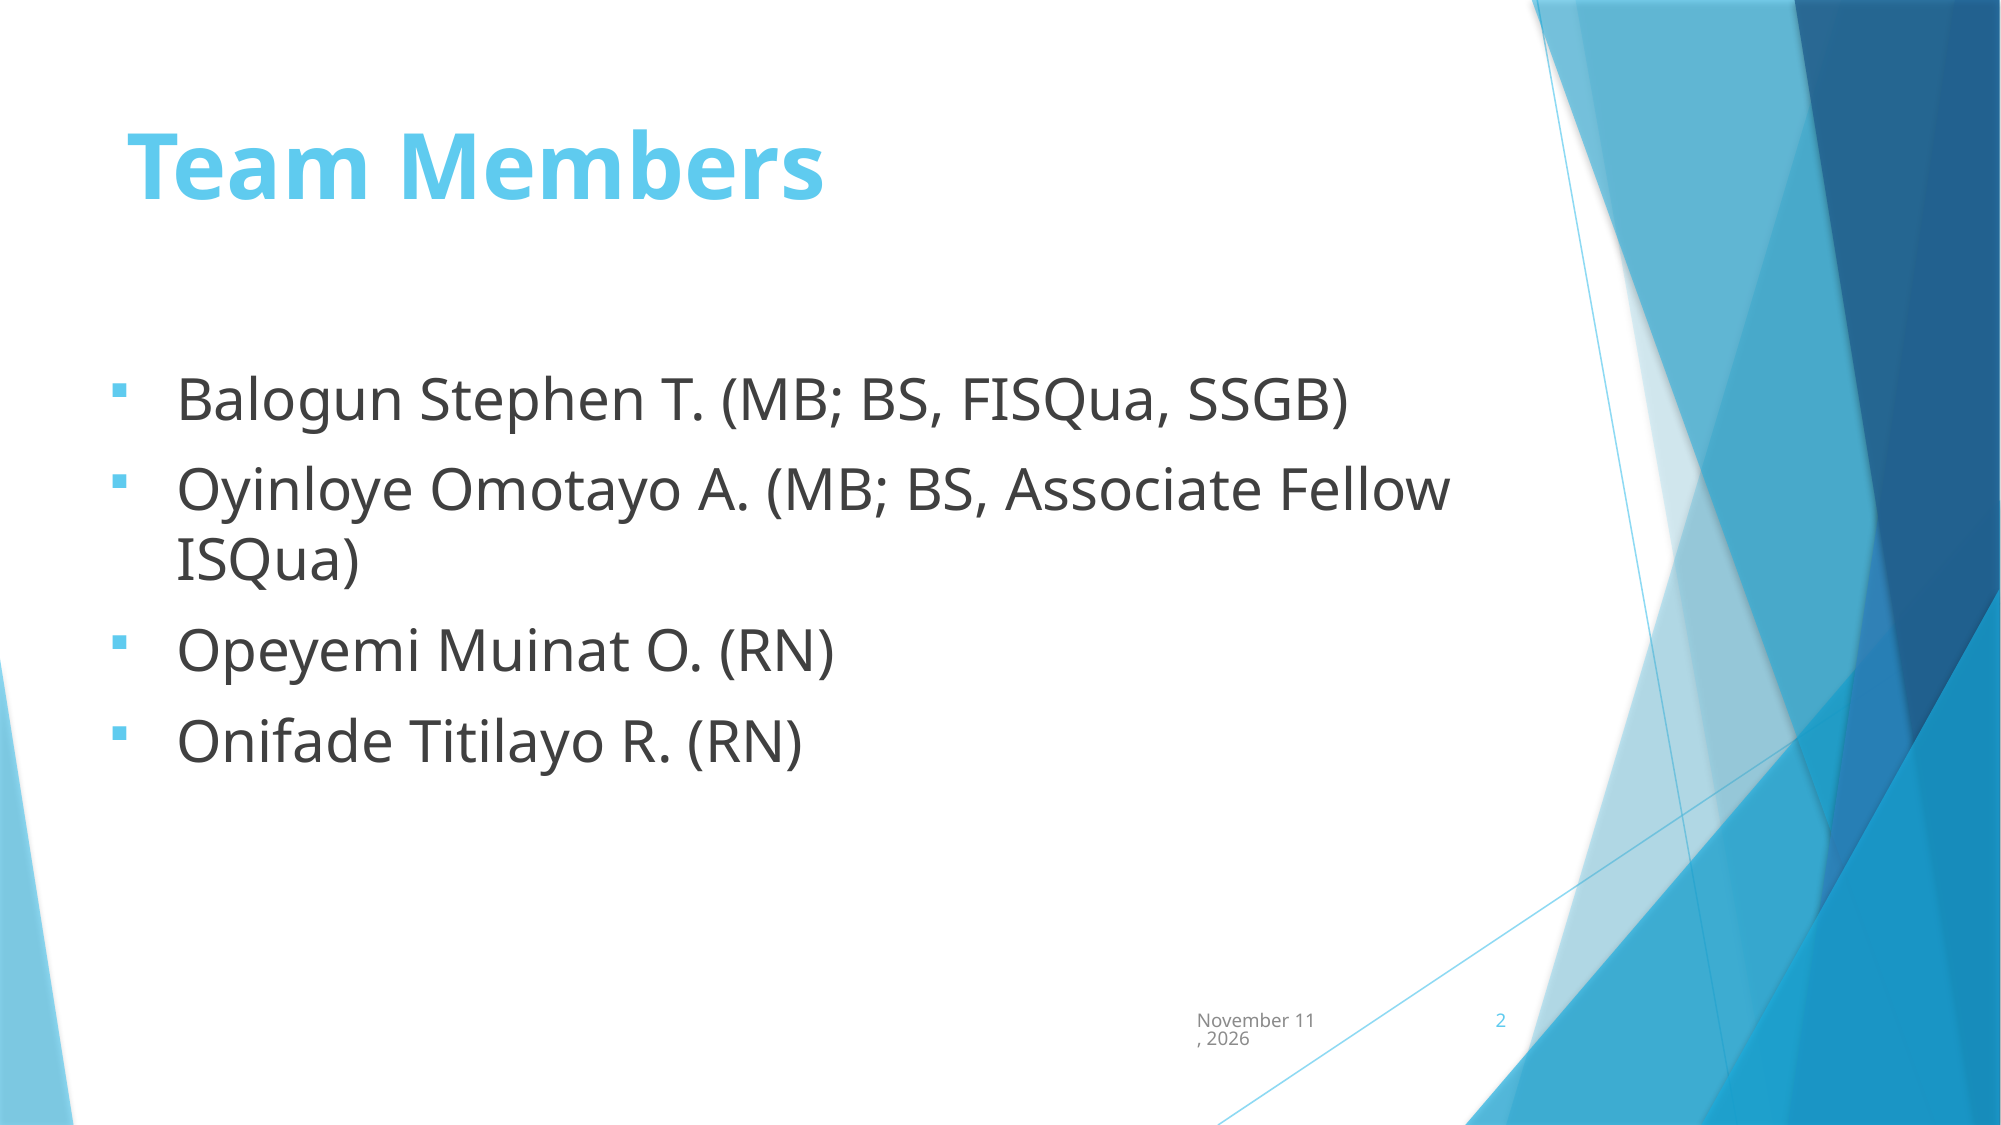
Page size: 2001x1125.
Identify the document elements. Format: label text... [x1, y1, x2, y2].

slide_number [1181, 991, 1332, 1051]
slide_number 2 [1409, 991, 1522, 1051]
list Balogun Stephen T. (MB; BS, FISQua, SSGB) Oyinloye Omotayo A. (MB; BS, Associate Fellow ISQua) Opeyemi Muinat O. (RN) Onifade Titilayo R. (RN) [71, 354, 1522, 992]
title Team Members [111, 99, 1522, 317]
